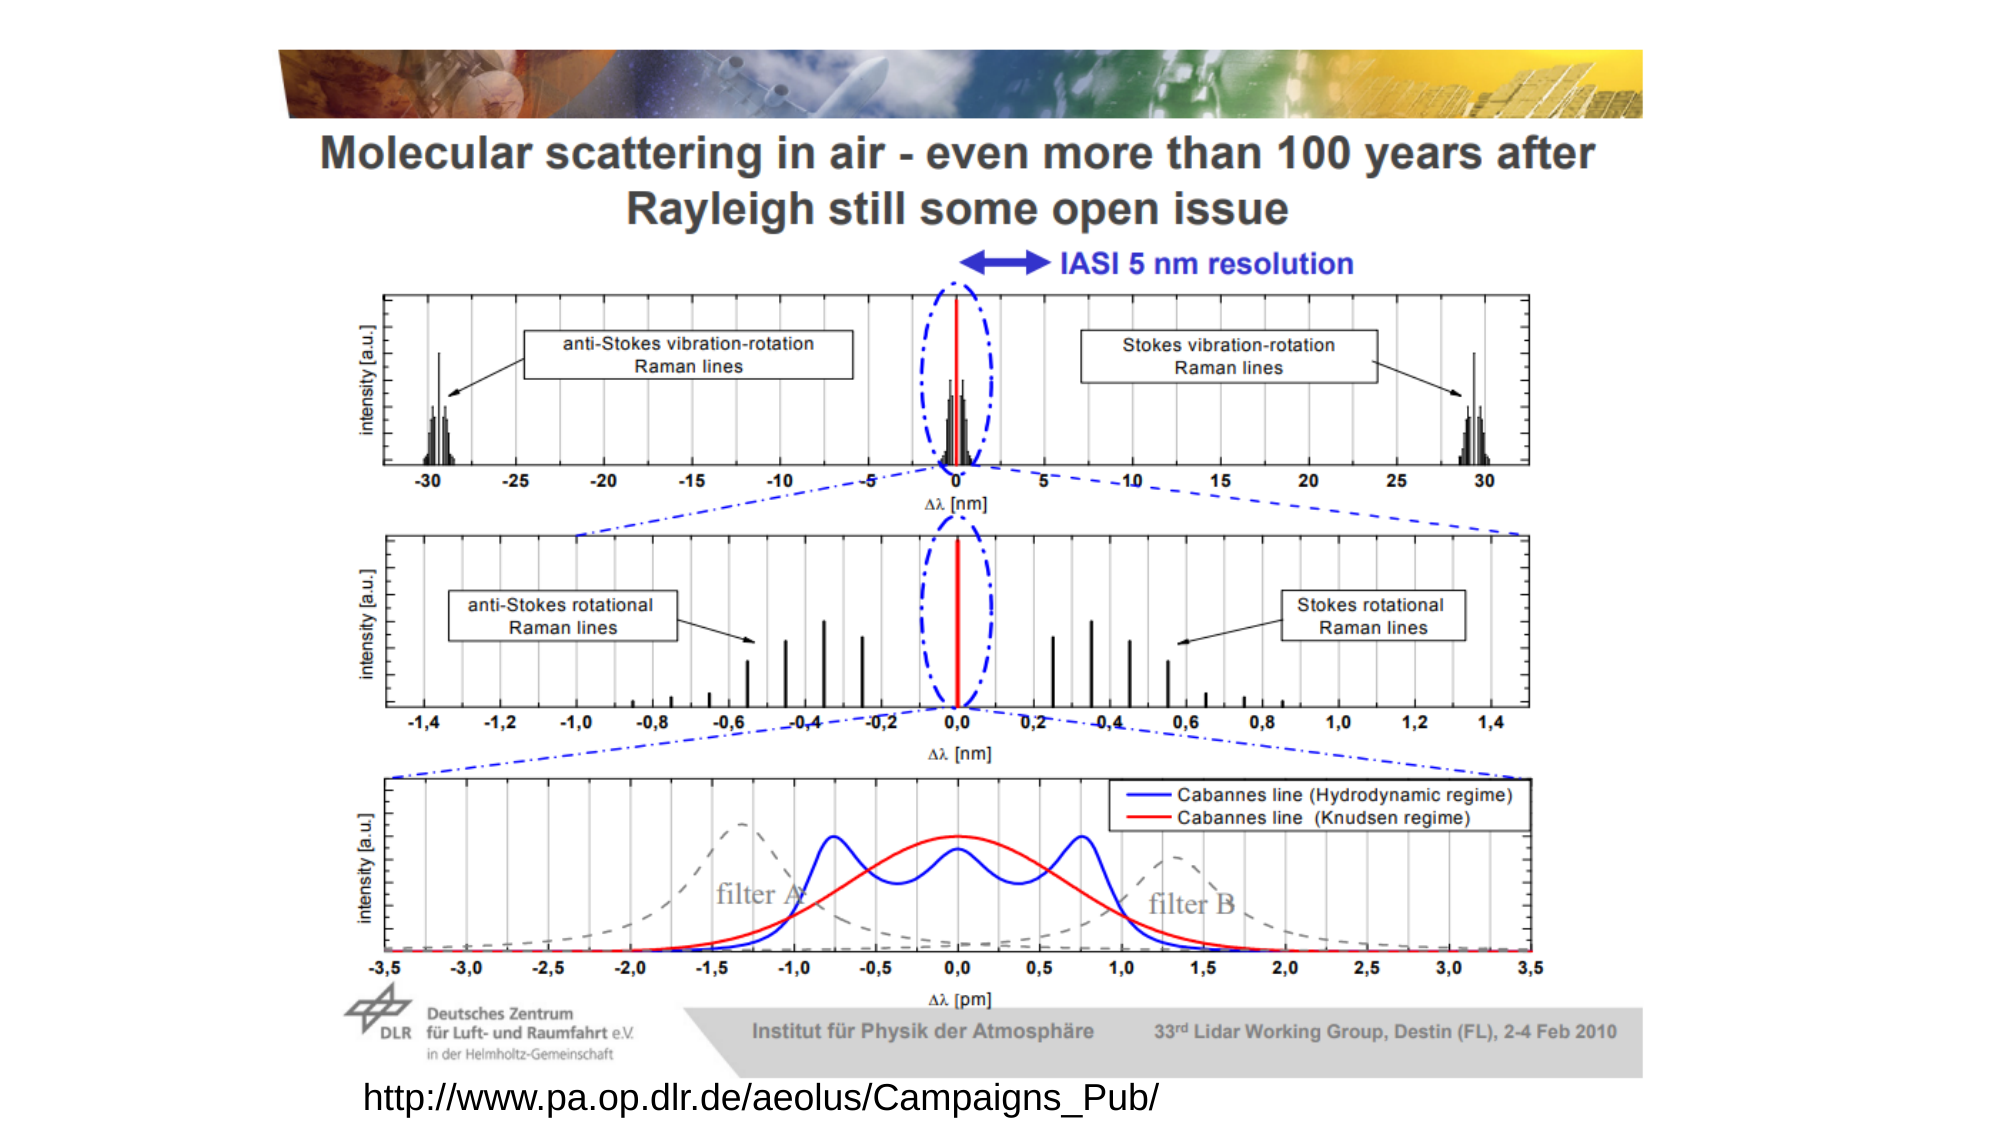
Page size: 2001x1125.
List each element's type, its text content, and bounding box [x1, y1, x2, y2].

picture [247, 30, 1674, 1094]
text_box http://www.pa.op.dlr.de/aeolus/Campaigns_Pub/Reitebuch_RBS_VU_Feb10.pdf [348, 1065, 1692, 1125]
